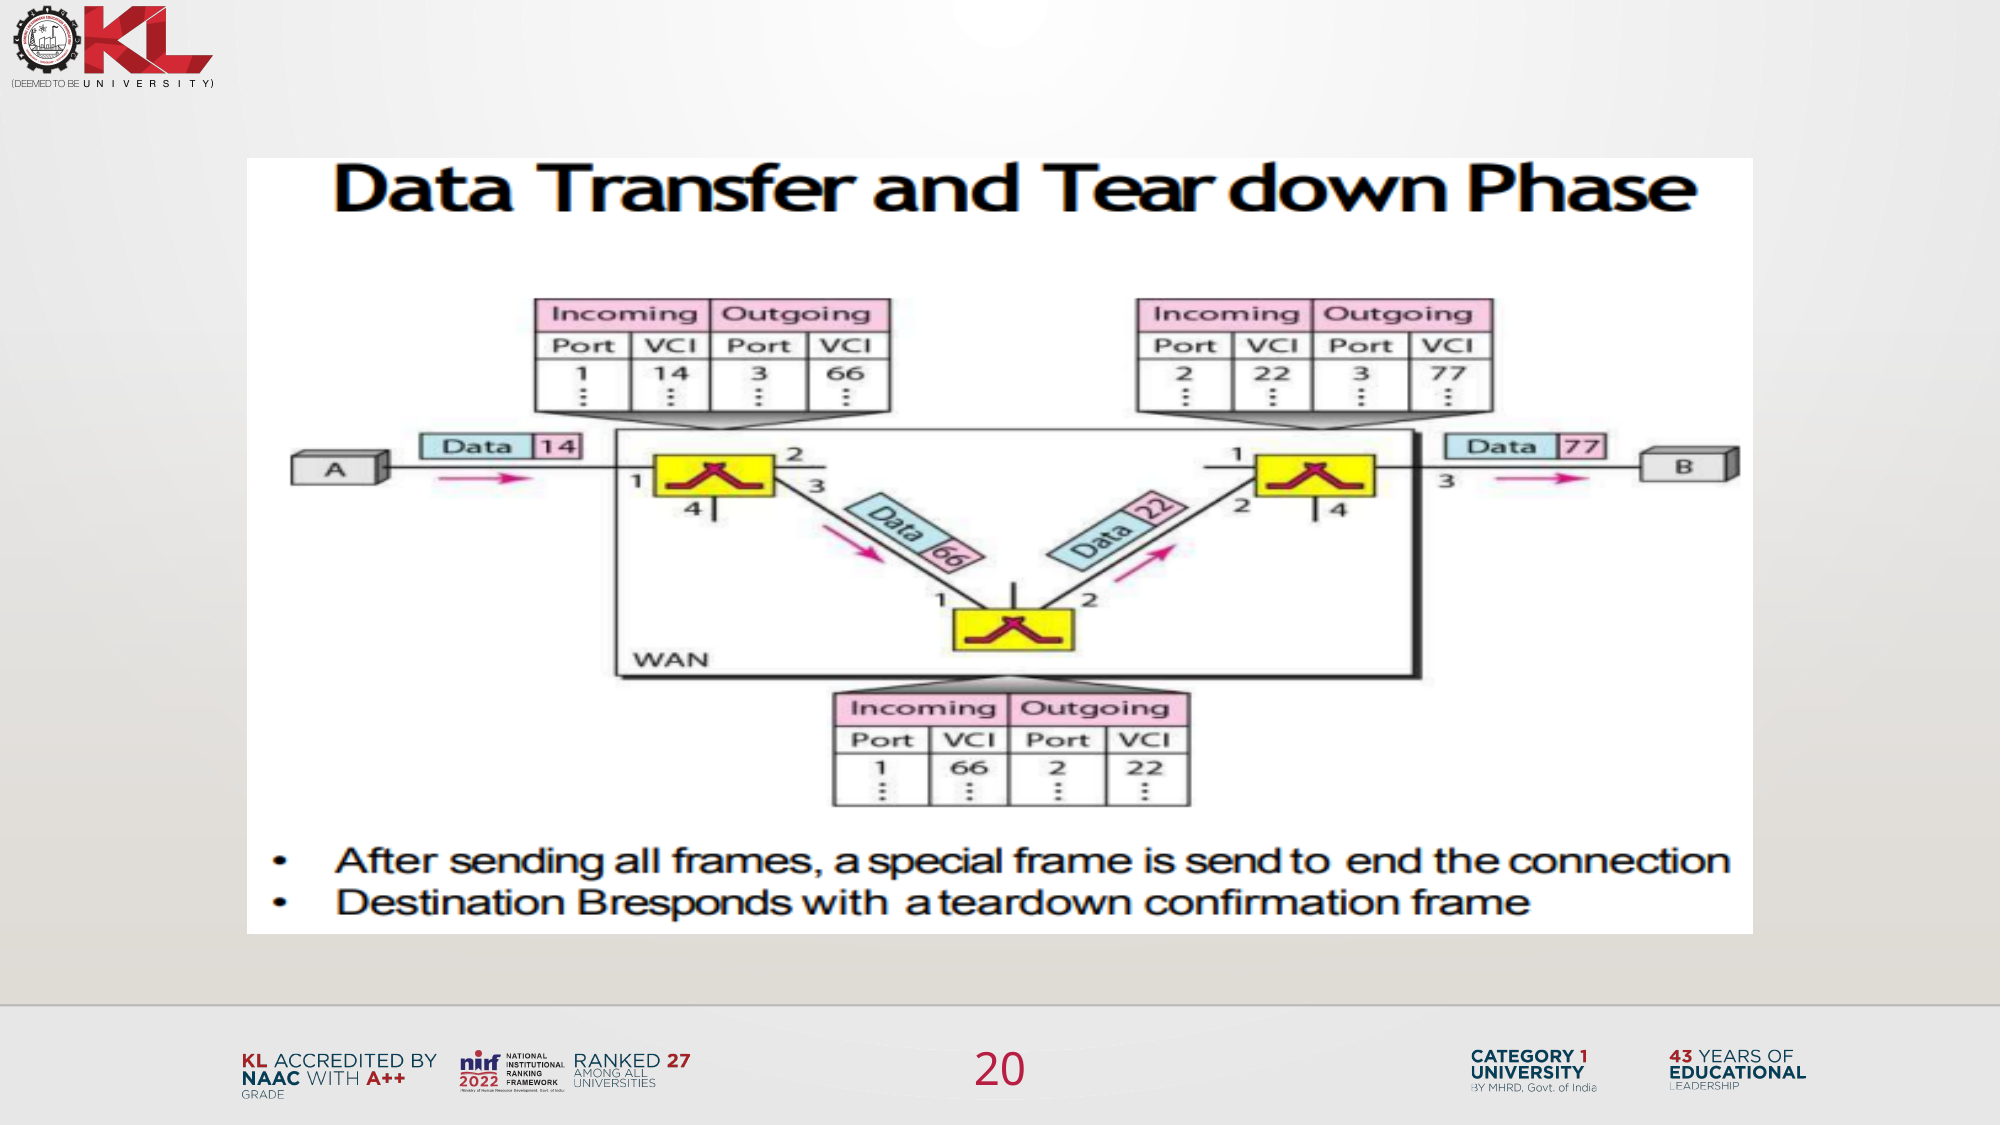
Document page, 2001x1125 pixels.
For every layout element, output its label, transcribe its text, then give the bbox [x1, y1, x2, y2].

picture [12, 5, 213, 88]
slide_number 20 [933, 1031, 1067, 1115]
picture [1447, 1045, 1814, 1101]
picture [238, 1045, 716, 1103]
picture [247, 158, 1753, 934]
